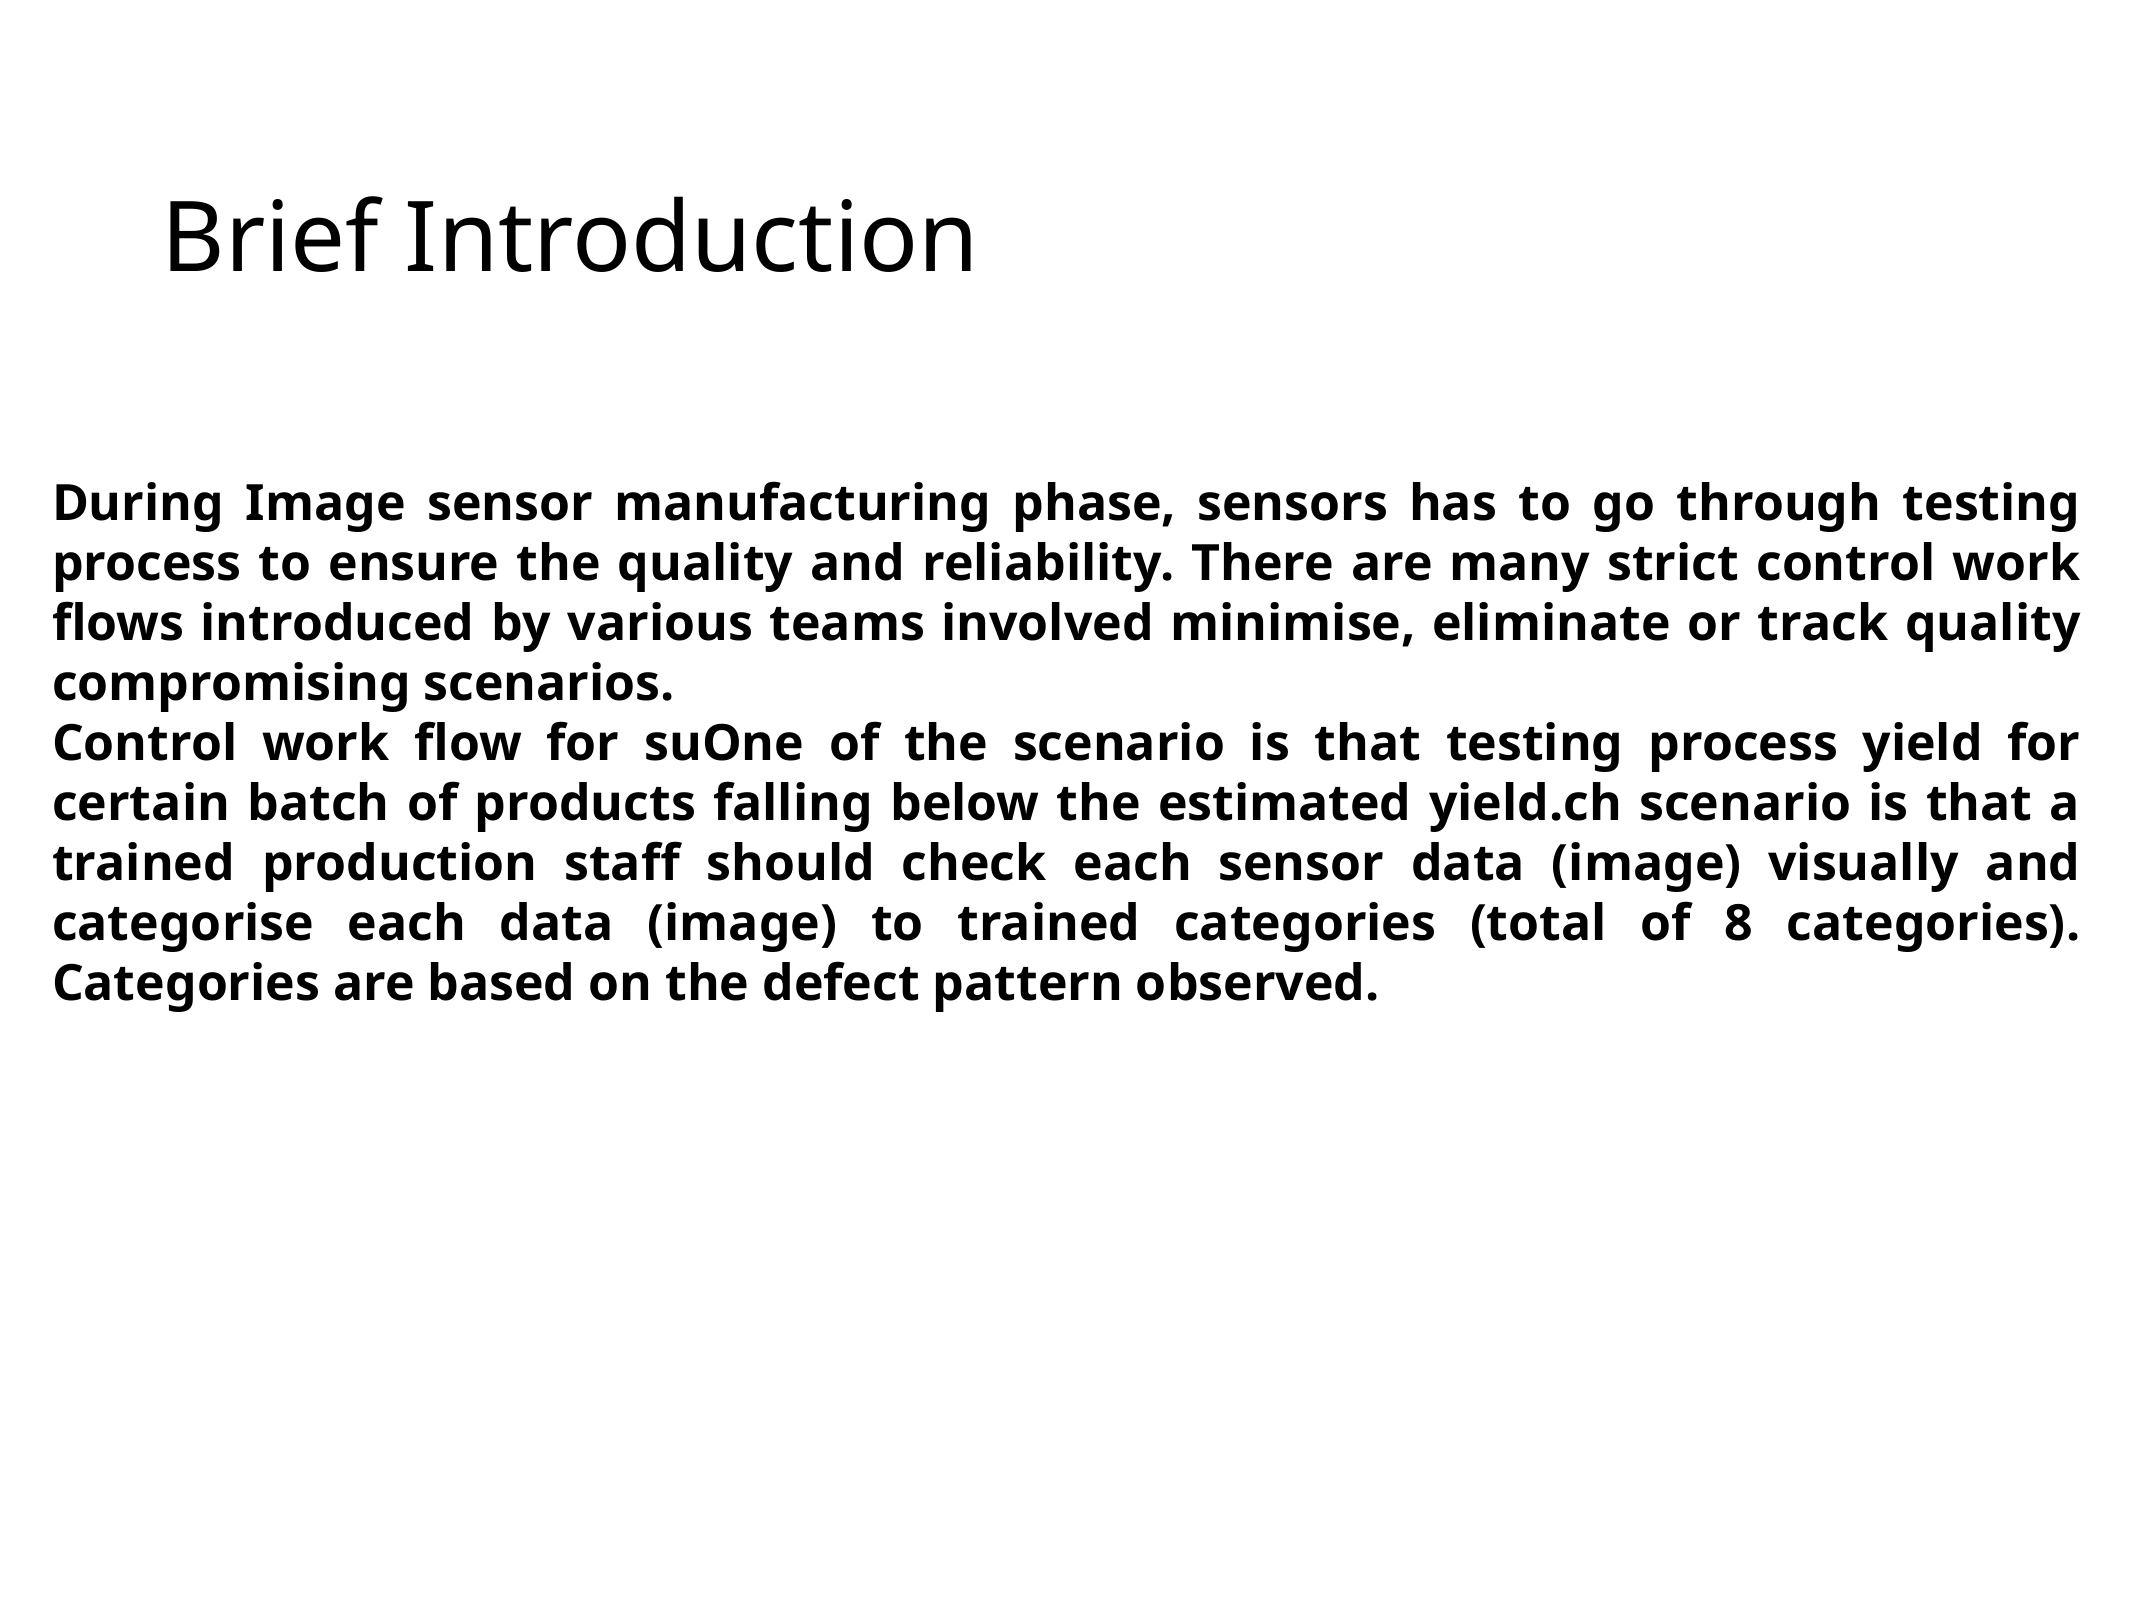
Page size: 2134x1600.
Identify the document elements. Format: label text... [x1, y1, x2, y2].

title Brief Introduction [146, 85, 1987, 395]
text_box During Image sensor manufacturing phase, sensors has to go through testing process to ensure the quality and reliability. There are many strict control work flows introduced by various teams involved minimise, eliminate or track quality compromising scenarios. Control work flow for suOne of the scenario is that testing process yield for certain batch of products falling below the estimated yield.ch scenario is that a trained production staff should check each sensor data (image) visually and categorise each data (image) to trained categories (total of 8 categories). Categories are based on the defect pattern observed. [43, 461, 2090, 1019]
